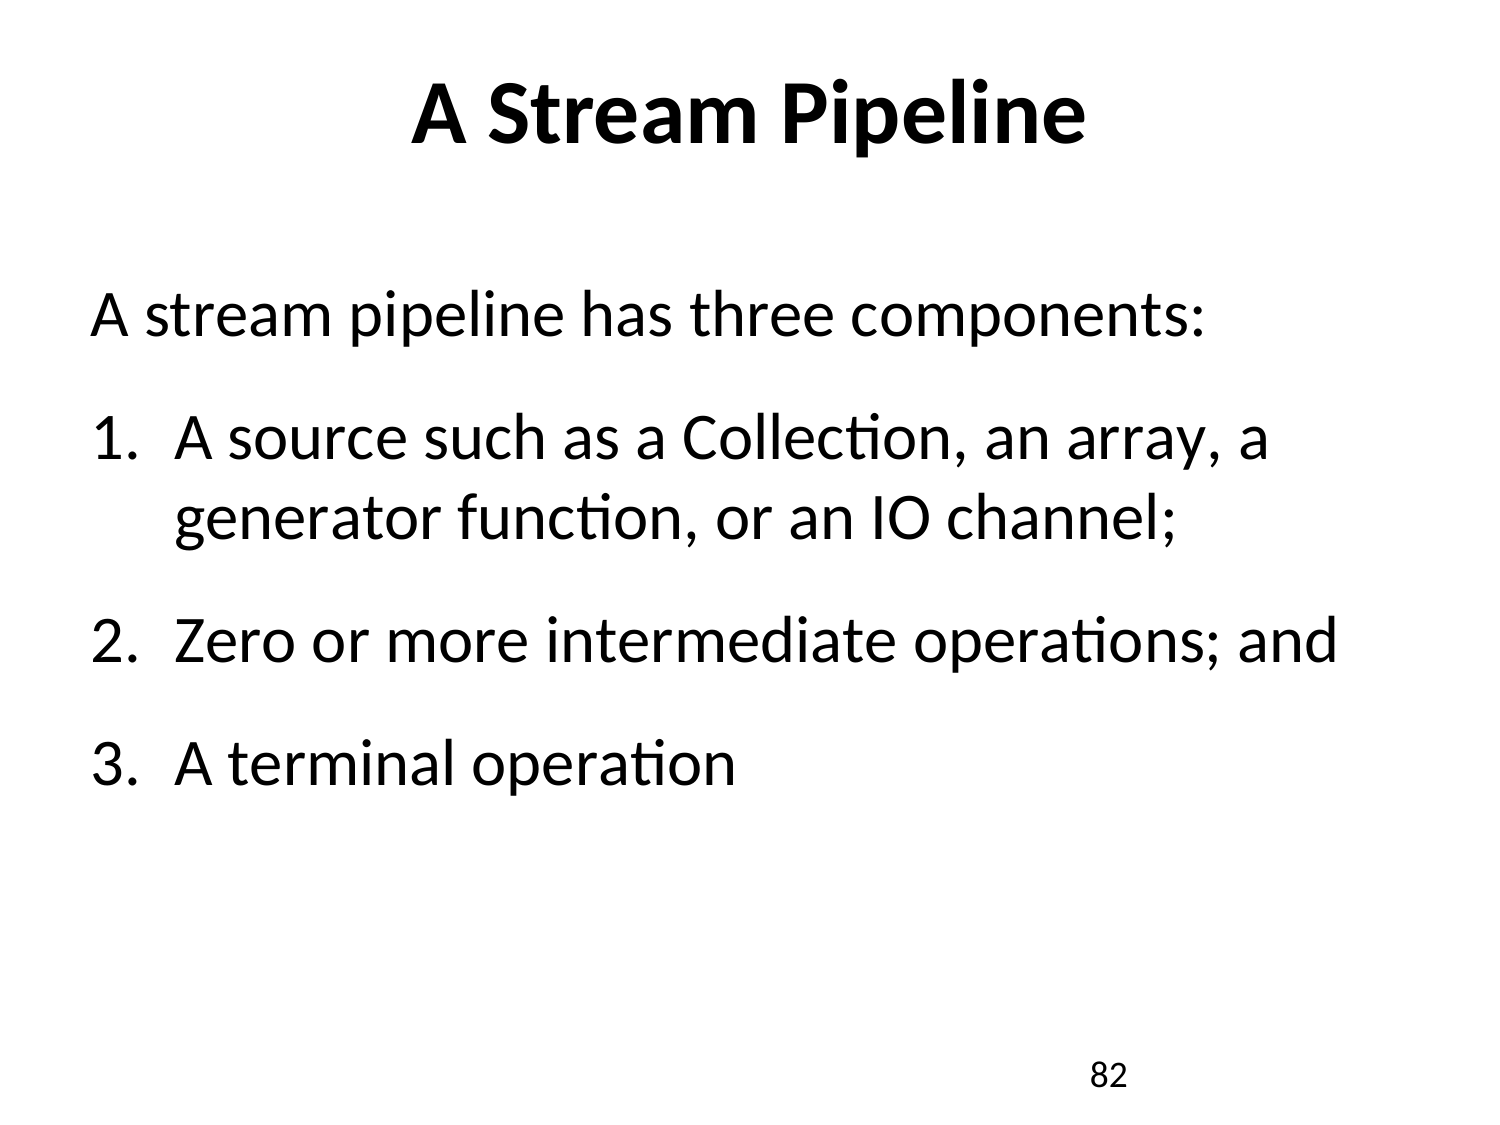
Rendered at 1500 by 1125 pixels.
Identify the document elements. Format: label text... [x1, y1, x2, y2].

title A Stream Pipeline [75, 45, 1425, 233]
text_box A stream pipeline has three components: A source such as a Collection, an array, a generator function, or an IO channel; Zero or more intermediate operations; and A terminal operation [74, 262, 1425, 1005]
text_box <number> [1074, 1042, 1425, 1102]
